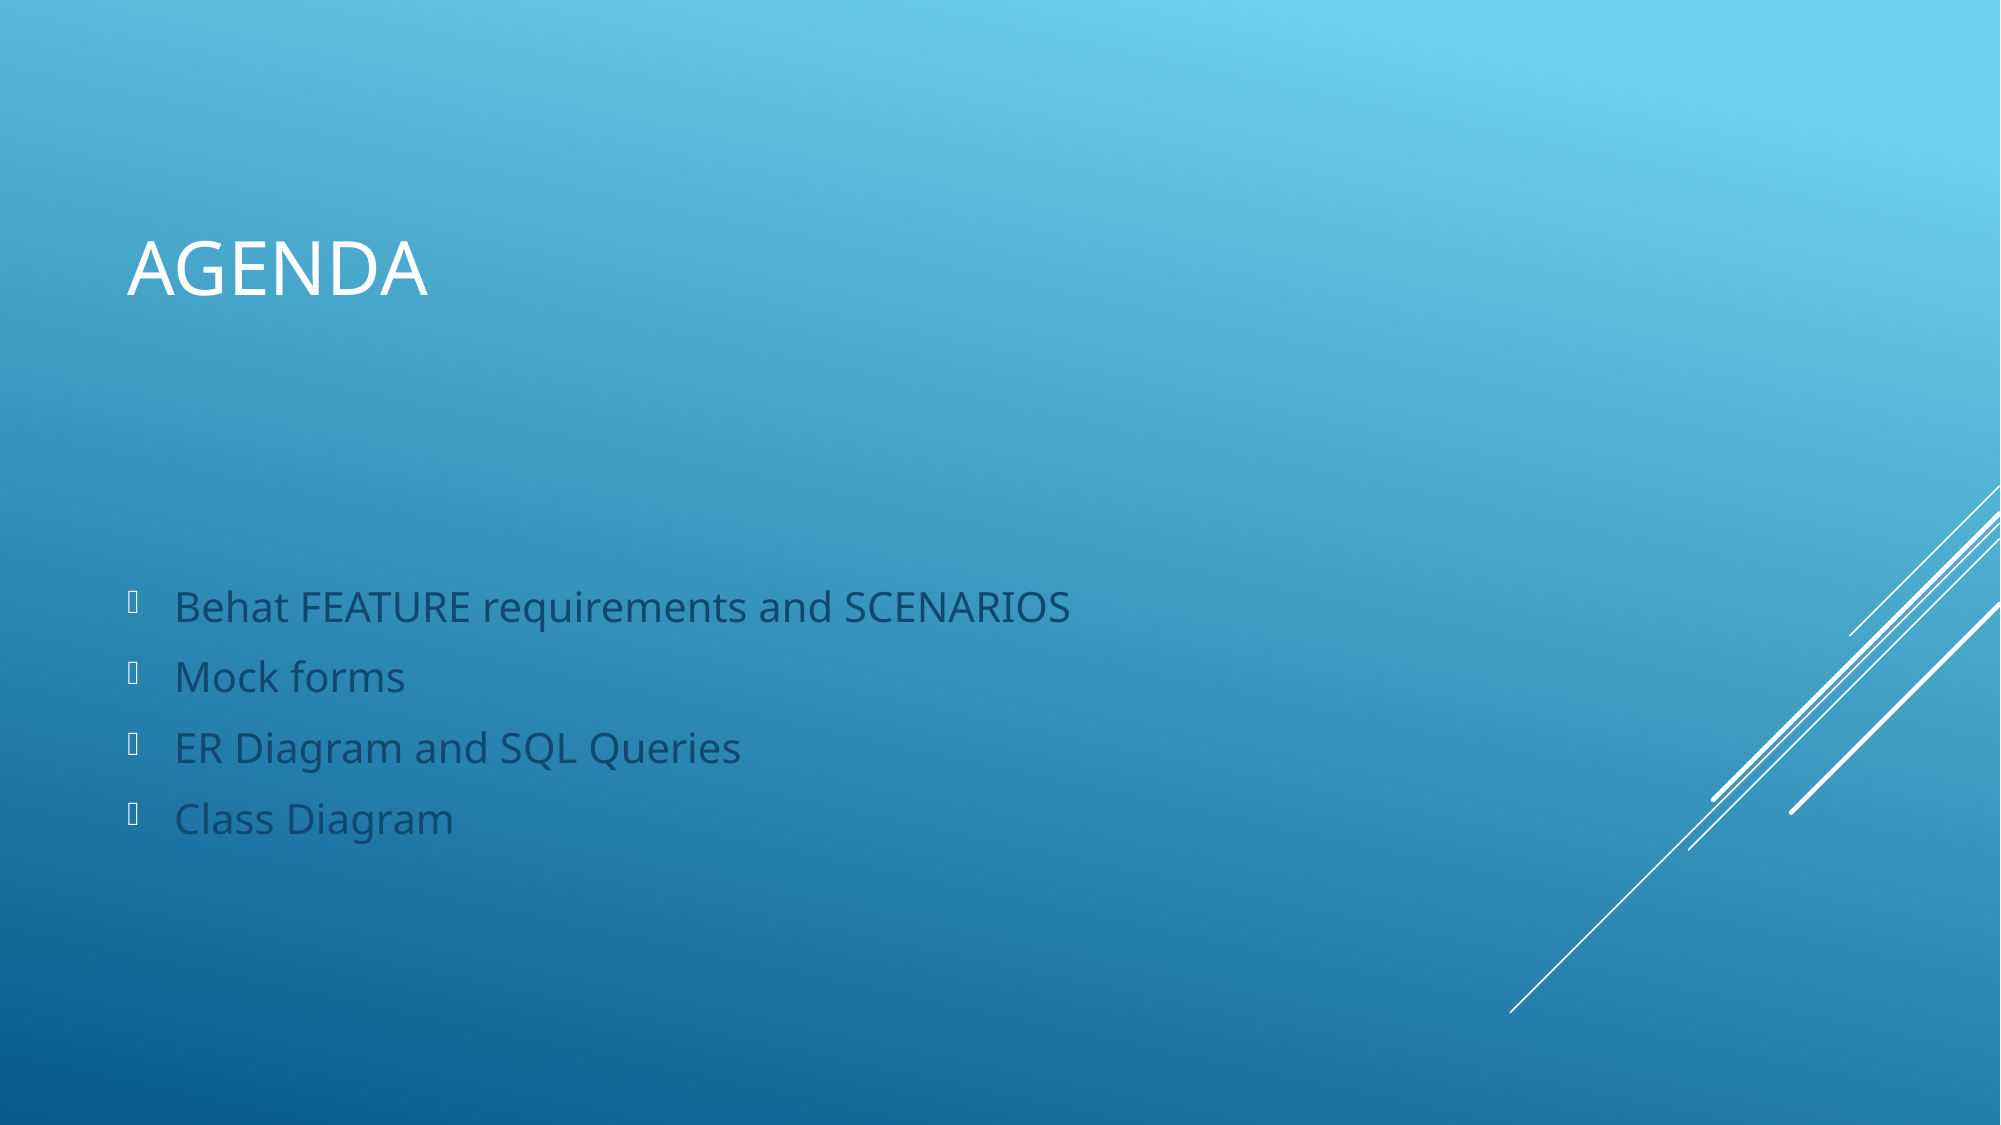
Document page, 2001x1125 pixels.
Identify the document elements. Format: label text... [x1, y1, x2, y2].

list Behat FEATURE requirements and SCENARIOS Mock forms ER Diagram and SQL Queries Class Diagram [112, 415, 1513, 1009]
title Agenda [112, 141, 1513, 389]
